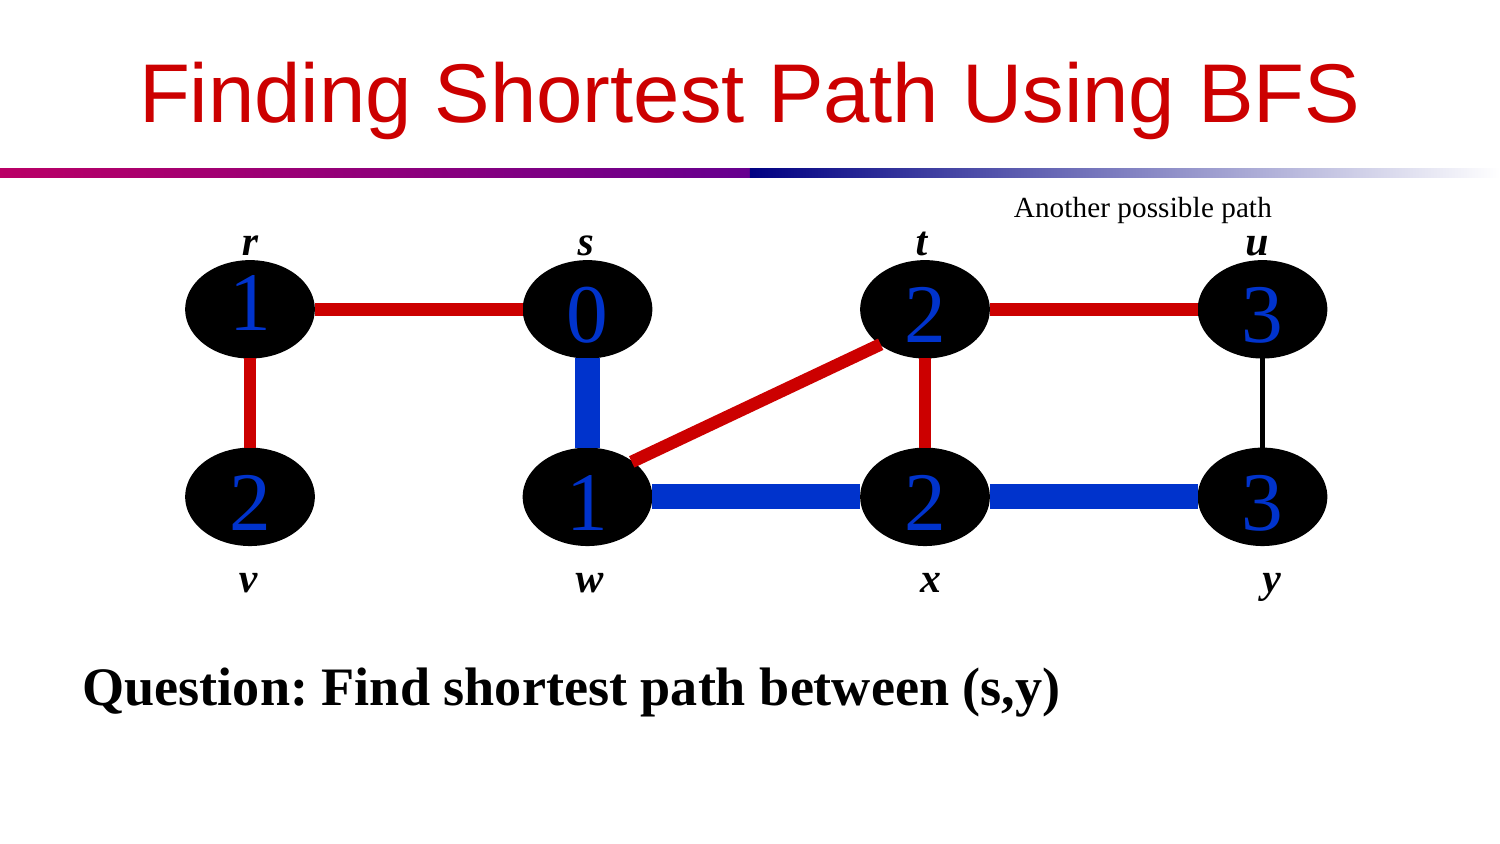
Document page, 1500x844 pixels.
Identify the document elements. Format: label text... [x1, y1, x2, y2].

text_box 1 [187, 266, 313, 357]
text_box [631, 344, 881, 463]
text_box x [904, 543, 956, 609]
text_box w [560, 543, 619, 609]
text_box t [900, 206, 943, 272]
text_box Question: Find shortest path between (s,y) [67, 636, 1188, 732]
text_box 3 [1200, 265, 1326, 357]
title Finding Shortest Path Using BFS [75, 28, 1425, 150]
text_box 2 [862, 450, 988, 543]
text_box r [226, 206, 274, 272]
text_box 2 [862, 264, 988, 357]
text_box 3 [1200, 450, 1326, 543]
text_box 2 [187, 450, 313, 543]
text_box u [1230, 239, 1284, 272]
text_box 1 [525, 450, 651, 543]
text_box y [1247, 543, 1297, 609]
text_box v [223, 543, 273, 609]
text_box Another possible path [998, 173, 1315, 239]
text_box 0 [525, 265, 651, 357]
text_box s [562, 206, 609, 272]
